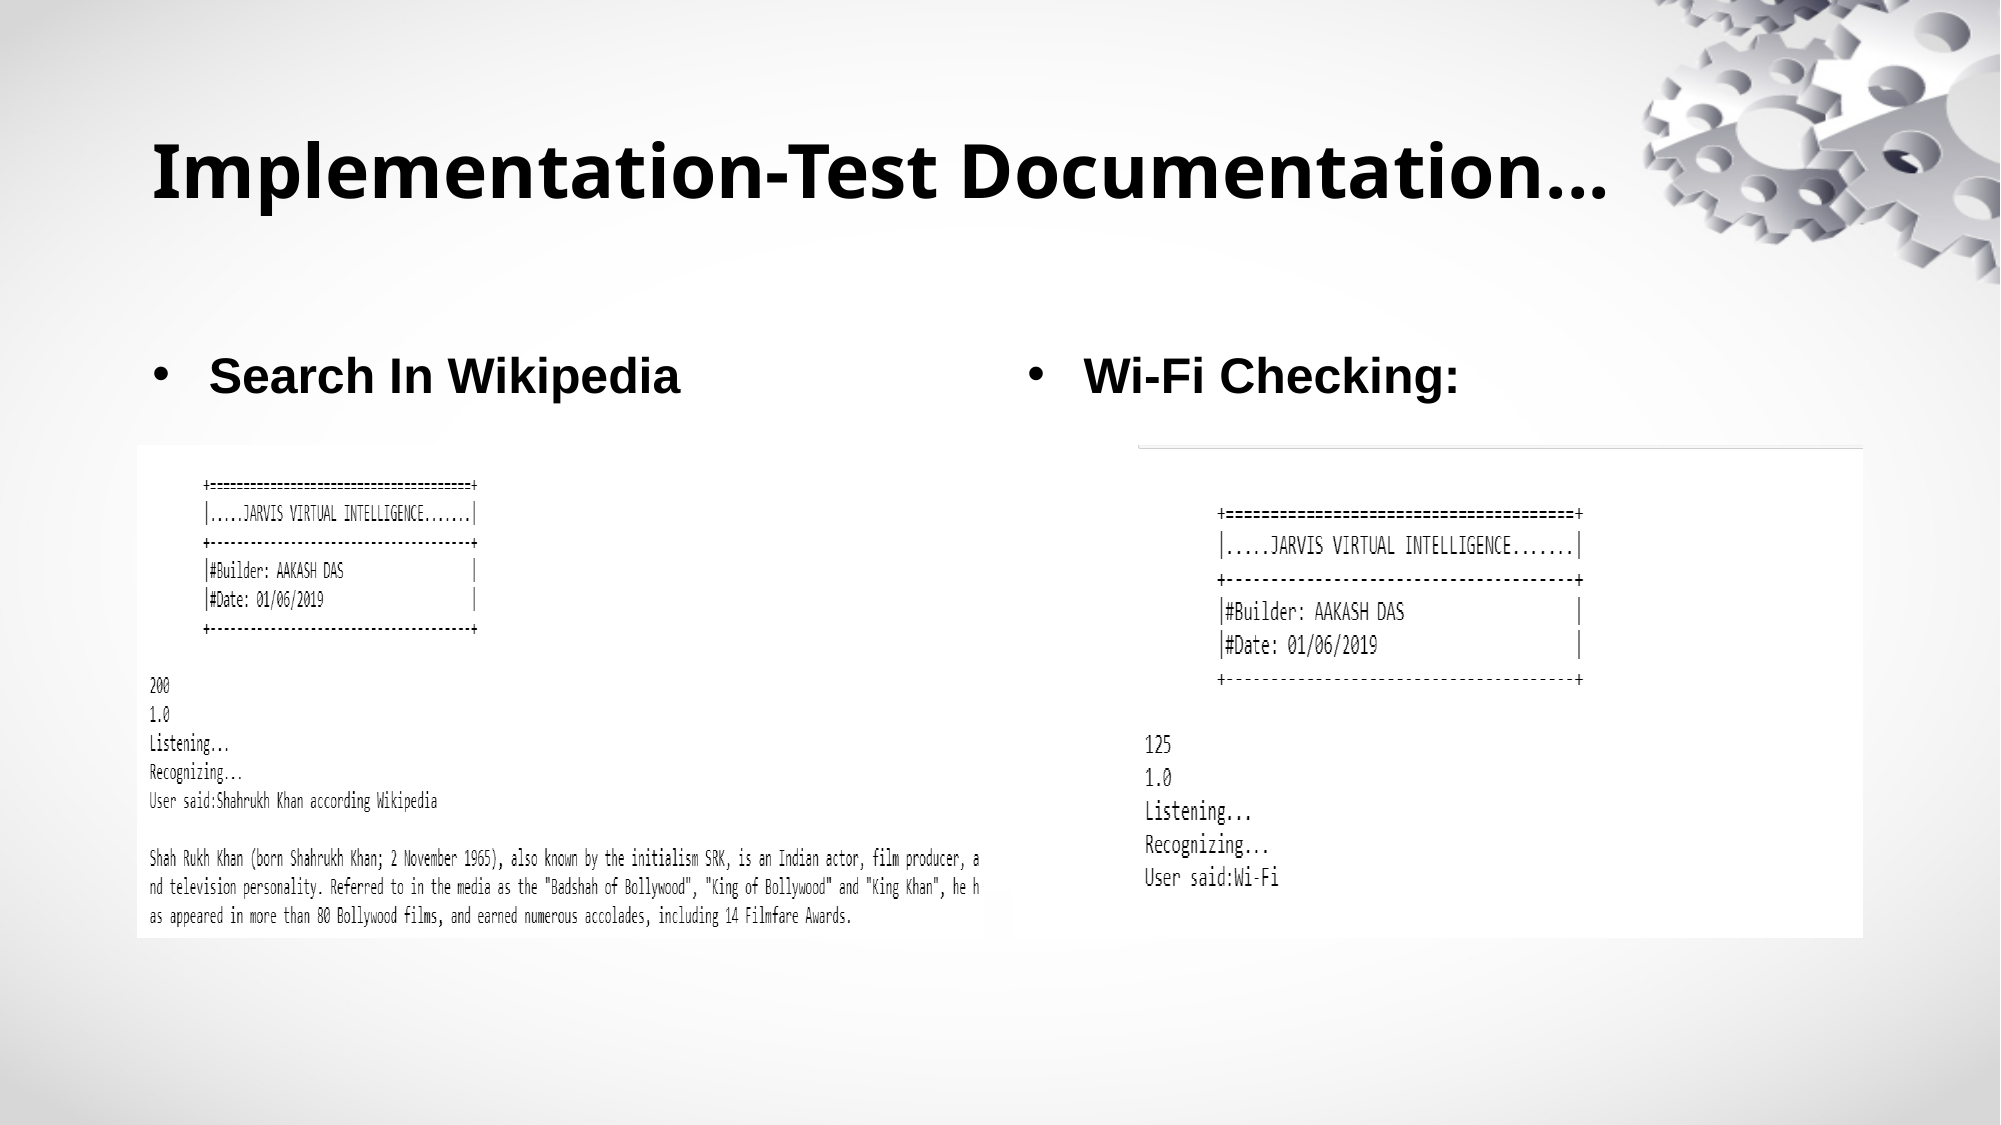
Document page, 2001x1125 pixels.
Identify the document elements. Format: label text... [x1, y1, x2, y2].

picture [0, 0, 2000, 1125]
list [1012, 445, 1863, 938]
list Search In Wikipedia [137, 275, 985, 412]
title Implementation-Test Documentation... [137, 59, 1864, 278]
list Wi-Fi Checking: [1012, 275, 1864, 412]
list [137, 445, 984, 938]
